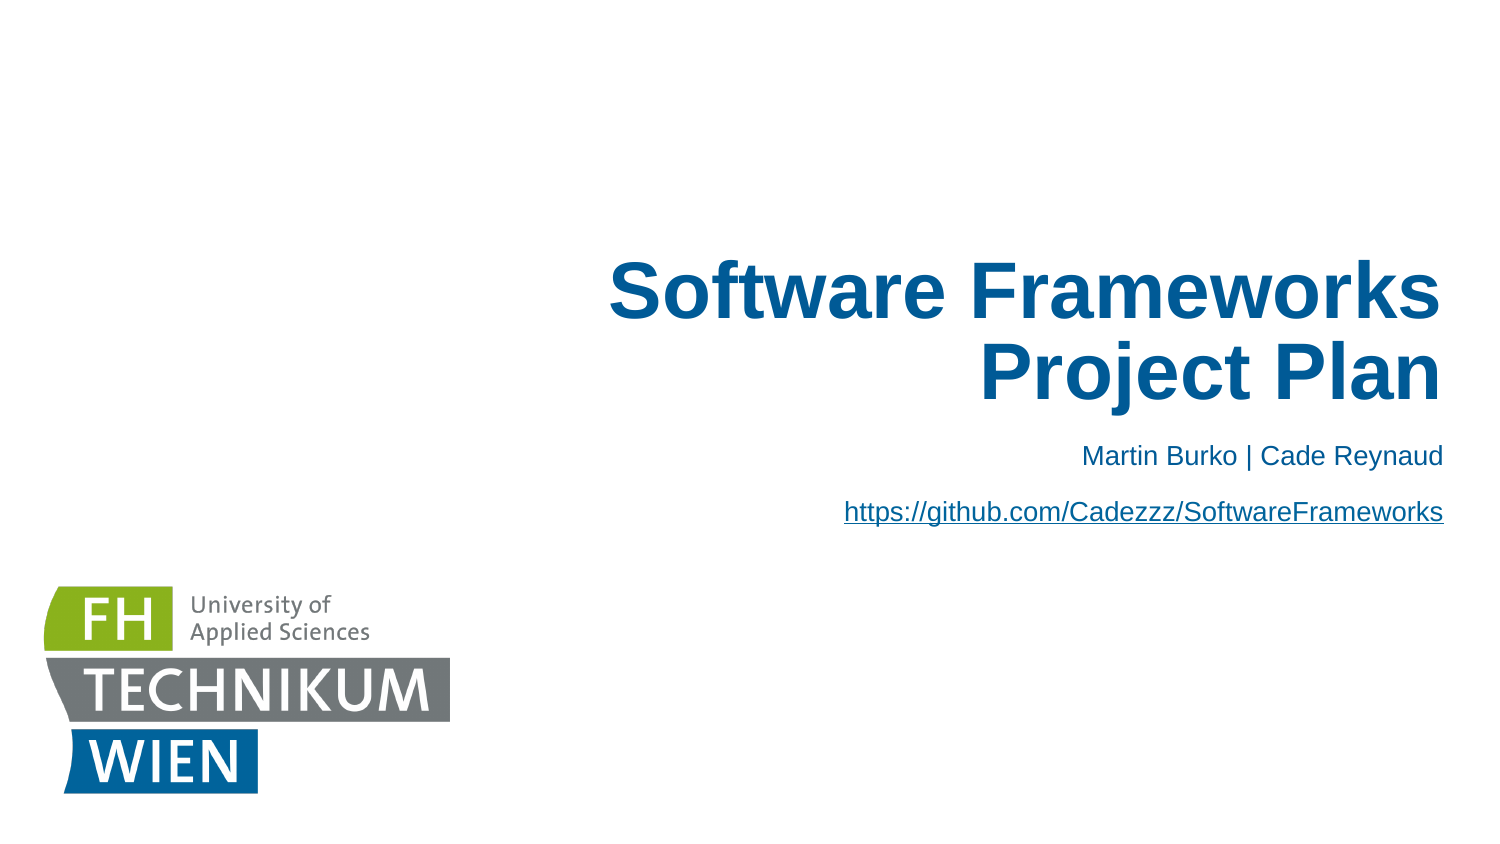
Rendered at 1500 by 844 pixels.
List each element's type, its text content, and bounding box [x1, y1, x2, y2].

picture [0, 522, 514, 844]
list Martin Burko | Cade Reynaud https://github.com/Cadezzz/SoftwareFrameworks [41, 436, 1459, 535]
title Software Frameworks Project Plan [41, 245, 1459, 424]
